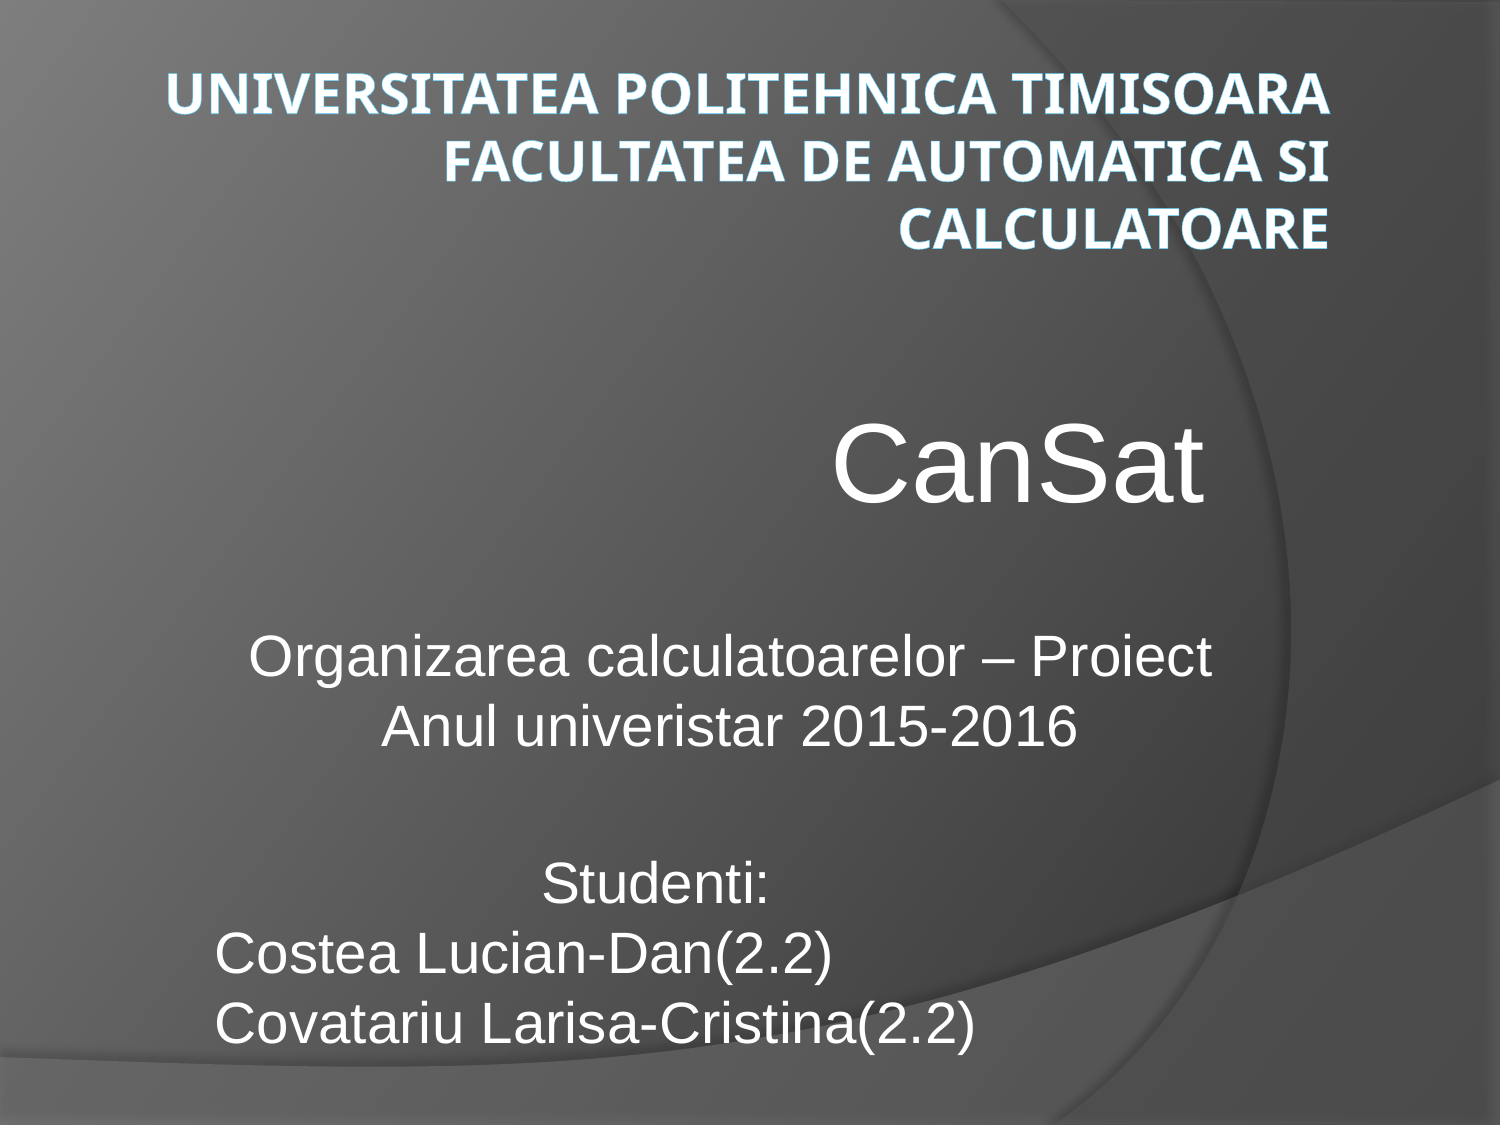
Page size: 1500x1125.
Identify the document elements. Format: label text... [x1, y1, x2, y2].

text_box Studenti: Costea Lucian-Dan(2.2) Covatariu Larisa-Cristina(2.2) [200, 837, 1113, 1063]
title Universitatea POLITEHNICA Timisoara Facultatea de Automatica si Calculatoare [62, 50, 1338, 388]
subtitle CanSat [125, 387, 1213, 525]
text_box Organizarea calculatoarelor – Proiect Anul univeristar 2015-2016 [199, 610, 1263, 766]
